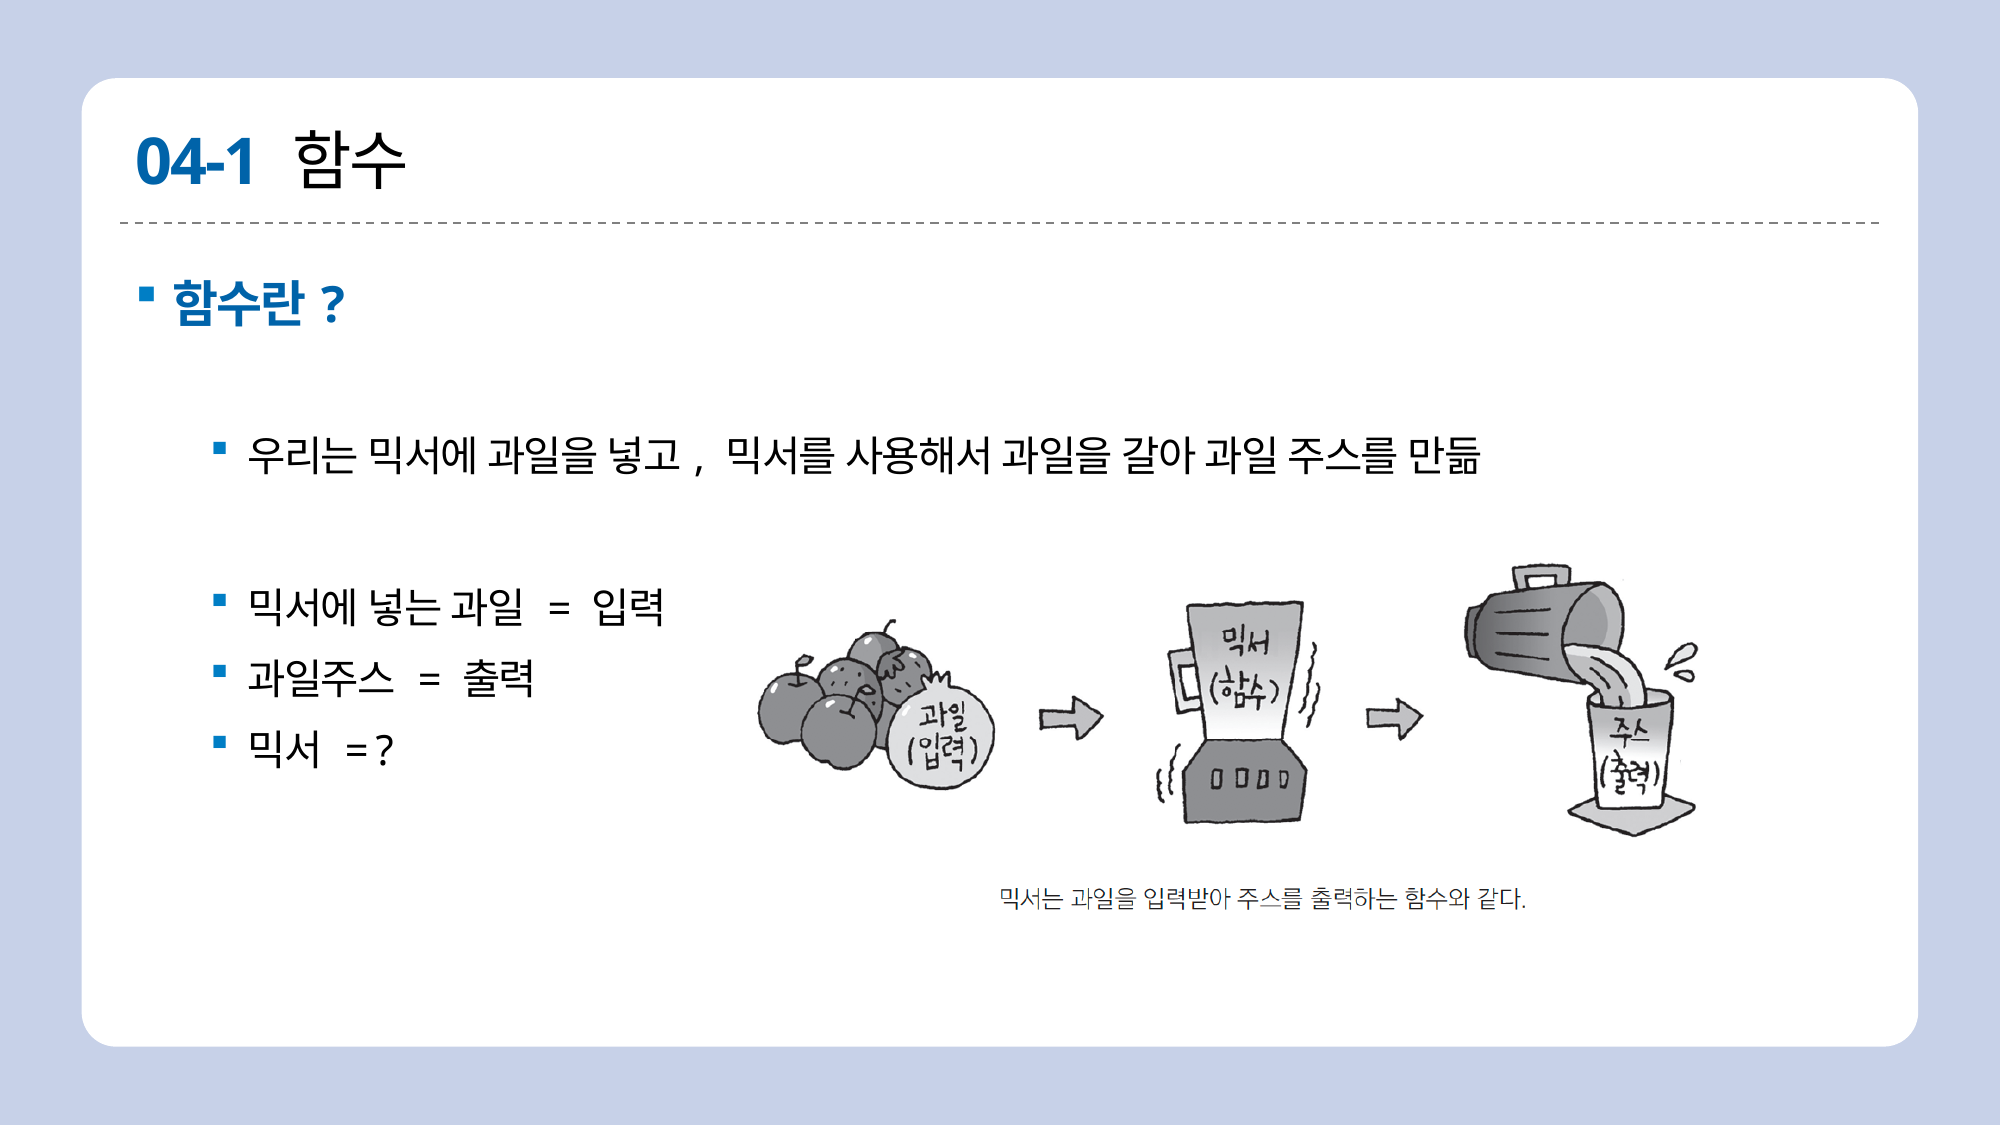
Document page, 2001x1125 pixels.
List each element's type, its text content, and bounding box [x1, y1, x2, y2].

picture [752, 562, 1805, 918]
list 함수란? 우리는 믹서에 과일을 넣고, 믹서를 사용해서 과일을 갈아 과일 주스를 만듦 믹서에 넣는 과일 = 입력 과일주스 = 출력 믹서 = ? [120, 257, 1880, 1009]
title 04-1 함수 [120, 109, 1880, 209]
